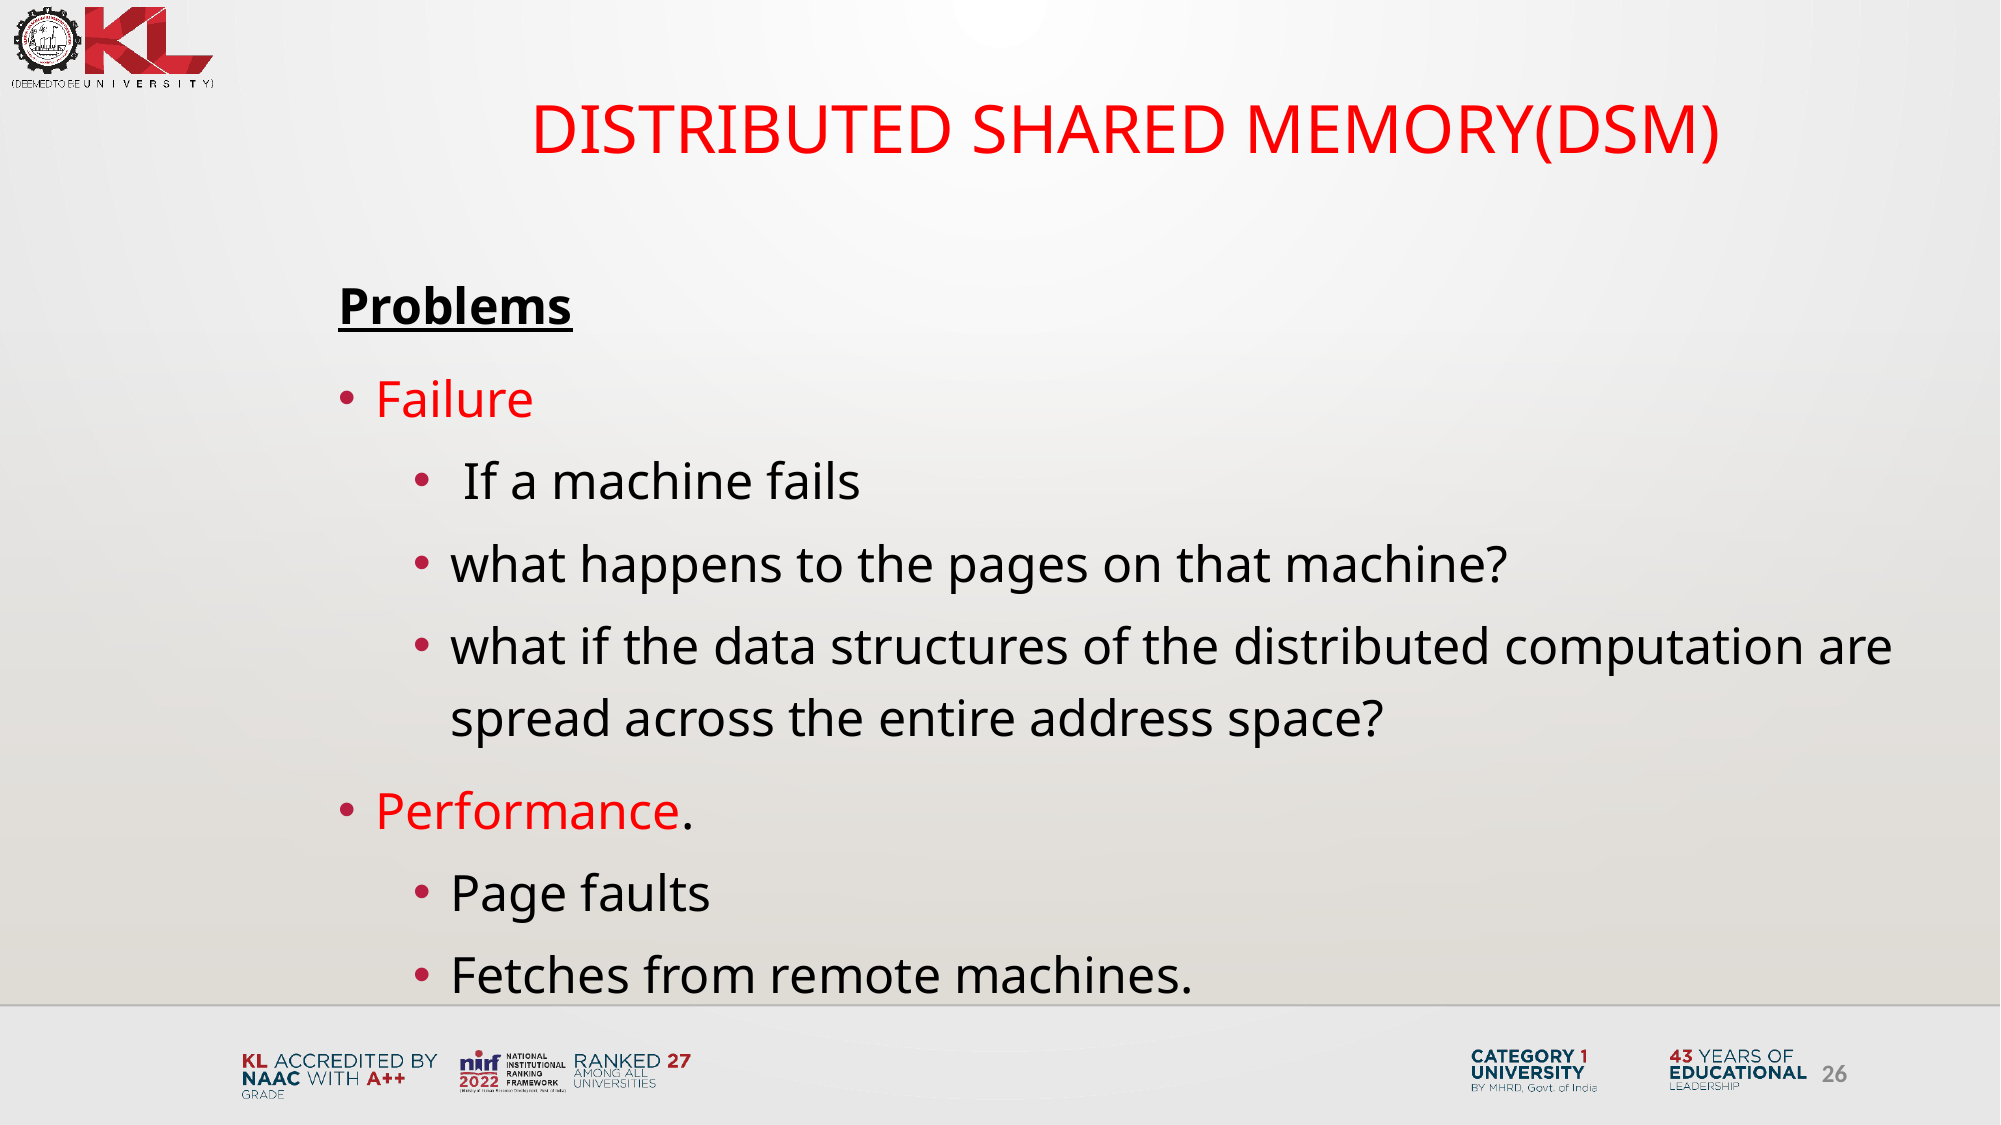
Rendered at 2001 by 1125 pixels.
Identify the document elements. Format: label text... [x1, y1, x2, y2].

picture [1447, 1045, 1746, 1101]
slide_number 26 [1746, 1042, 1863, 1103]
picture [12, 5, 213, 88]
title Distributed Shared Memory(DSM) [338, 88, 1914, 254]
list Problems Failure If a machine fails what happens to the pages on that machine? what if the data structures of the distributed computation are spread across the entire address space? Performance. Page faults Fetches from remote machines. [323, 254, 1989, 994]
picture [238, 1045, 716, 1103]
